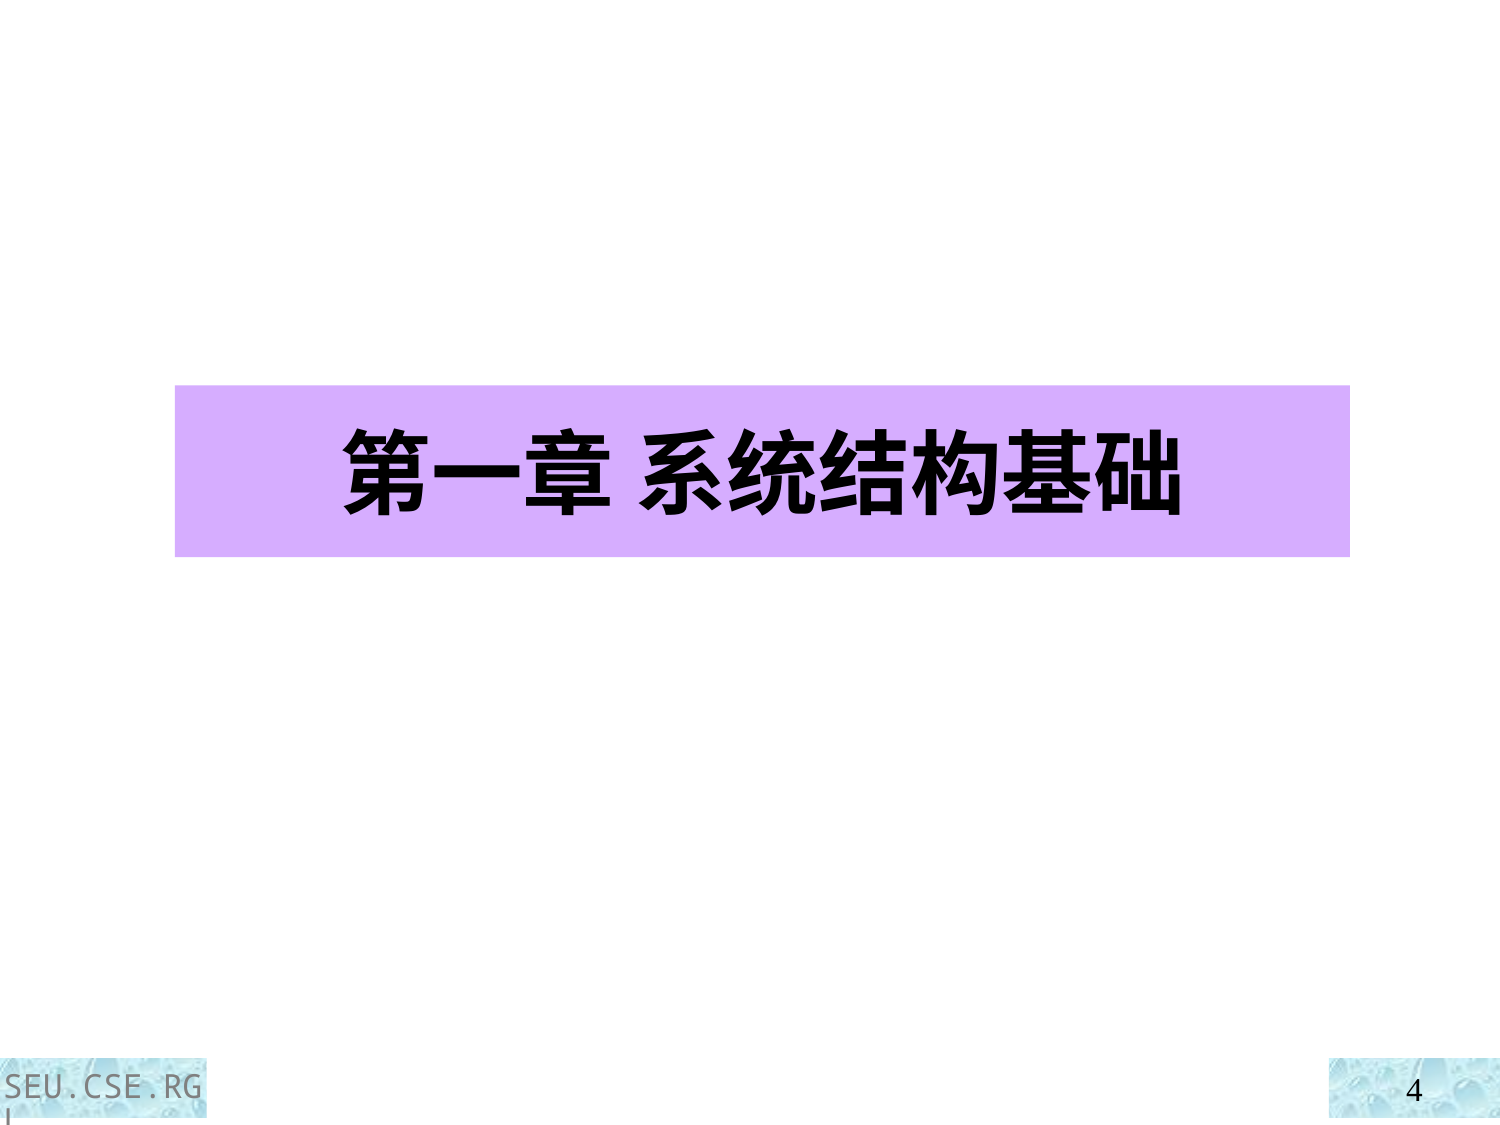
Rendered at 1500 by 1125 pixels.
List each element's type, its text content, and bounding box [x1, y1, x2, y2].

text_box 第一章 系统结构基础 [174, 385, 1350, 558]
footer SEU.CSE.RGL [0, 1058, 207, 1118]
slide_number 4 [1328, 1058, 1500, 1118]
